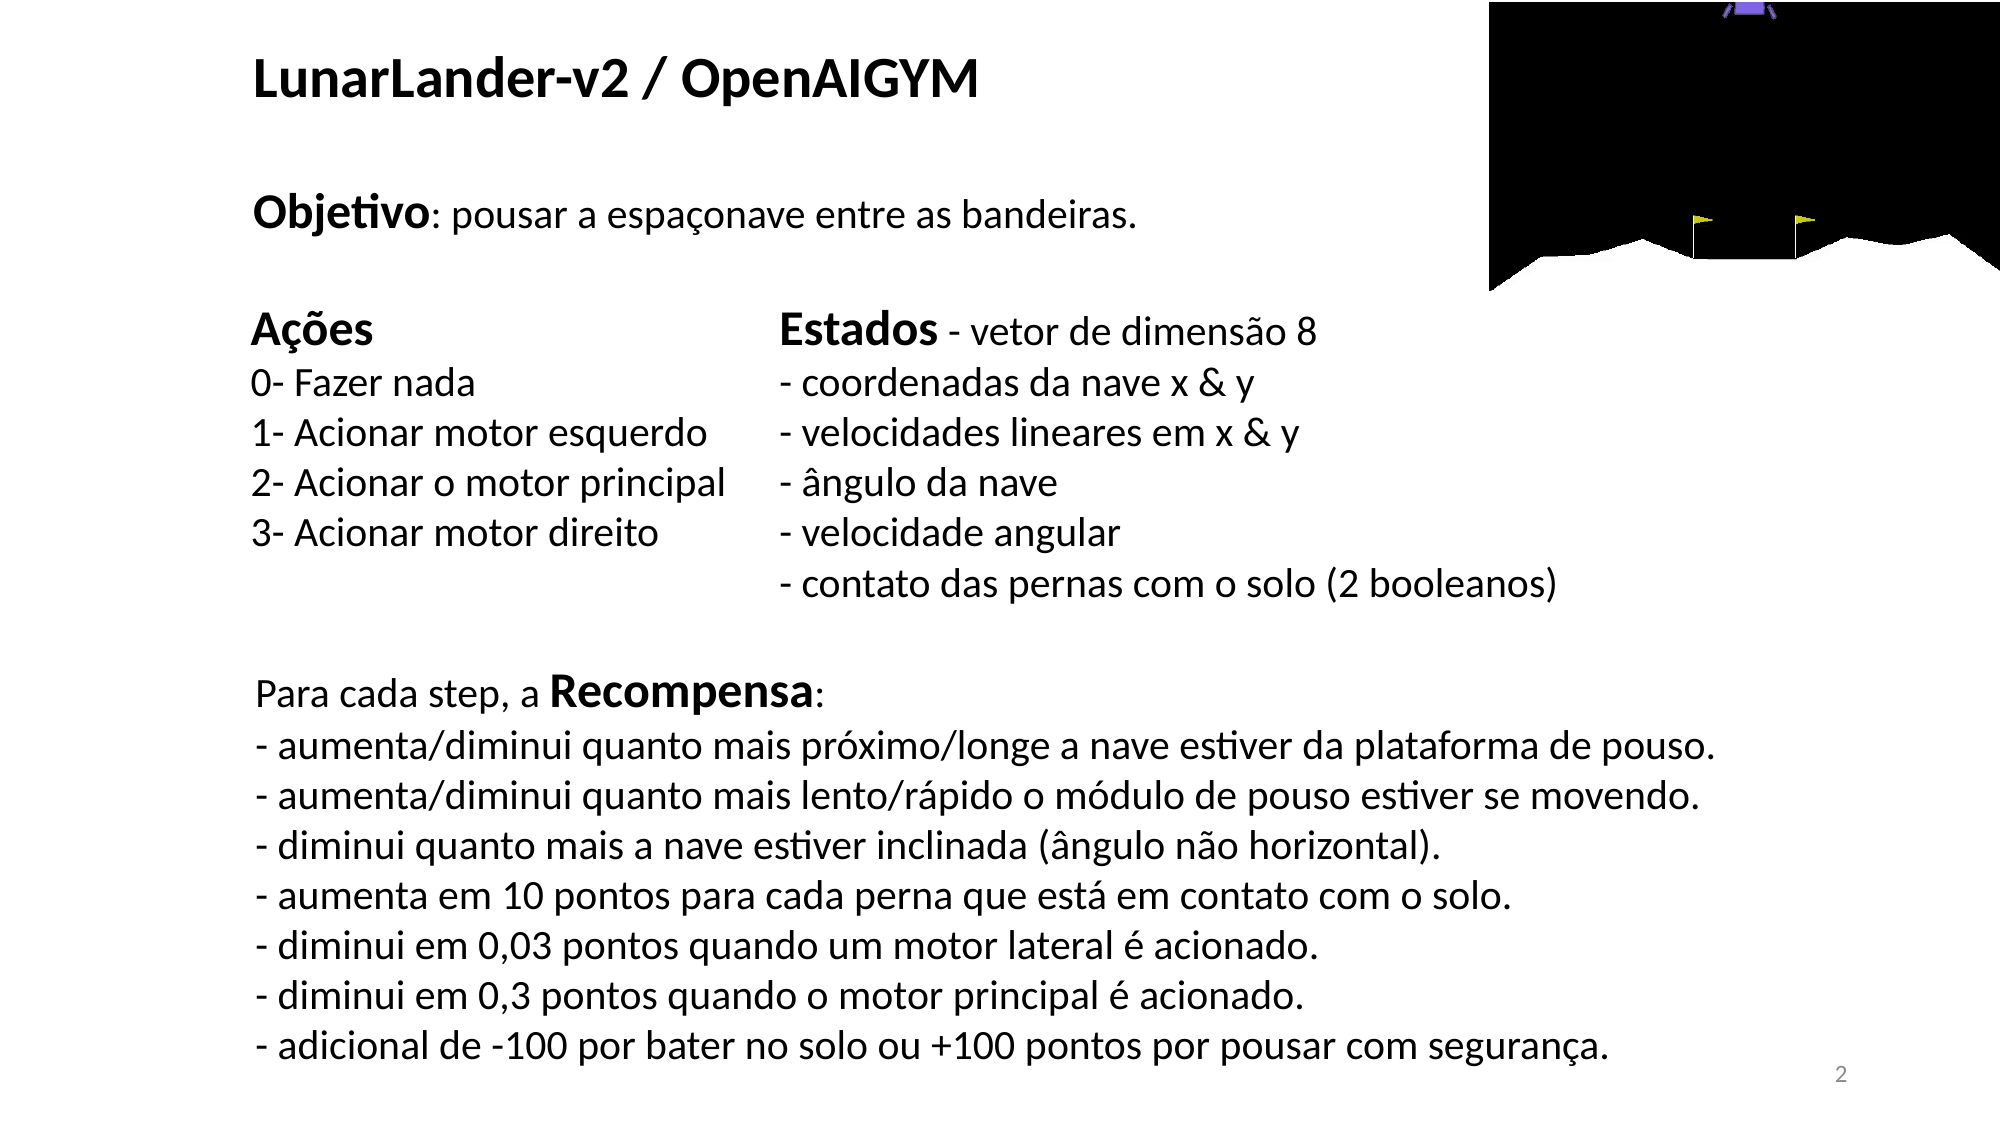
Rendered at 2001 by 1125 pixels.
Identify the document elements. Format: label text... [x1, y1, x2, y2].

text_box Estados - vetor de dimensão 8 - coordenadas da nave x & y - velocidades lineares em x & y - ângulo da nave - velocidade angular - contato das pernas com o solo (2 booleanos) [764, 287, 1574, 613]
text_box Objetivo: pousar a espaçonave entre as bandeiras. [238, 170, 1154, 246]
text_box LunarLander-v2 / OpenAIGYM [239, 31, 996, 117]
text_box Para cada step, a Recompensa: - aumenta/diminui quanto mais próximo/longe a nave estiver da plataforma de pouso. - aumenta/diminui quanto mais lento/rápido o módulo de pouso estiver se movendo. - diminui quanto mais a nave estiver inclinada (ângulo não horizontal). - aumenta em 10 pontos para cada perna que está em contato com o solo. - diminui em 0,03 pontos quando um motor lateral é acionado. - diminui em 0,3 pontos quando o motor principal é acionado. - adicional de -100 por bater no solo ou +100 pontos por pousar com segurança. [240, 650, 1732, 1076]
picture [1489, 2, 2000, 343]
slide_number 2 [1412, 1042, 1863, 1103]
text_box Ações 0- Fazer nada 1- Acionar motor esquerdo 2- Acionar o motor principal 3- Acionar motor direito [235, 287, 742, 563]
